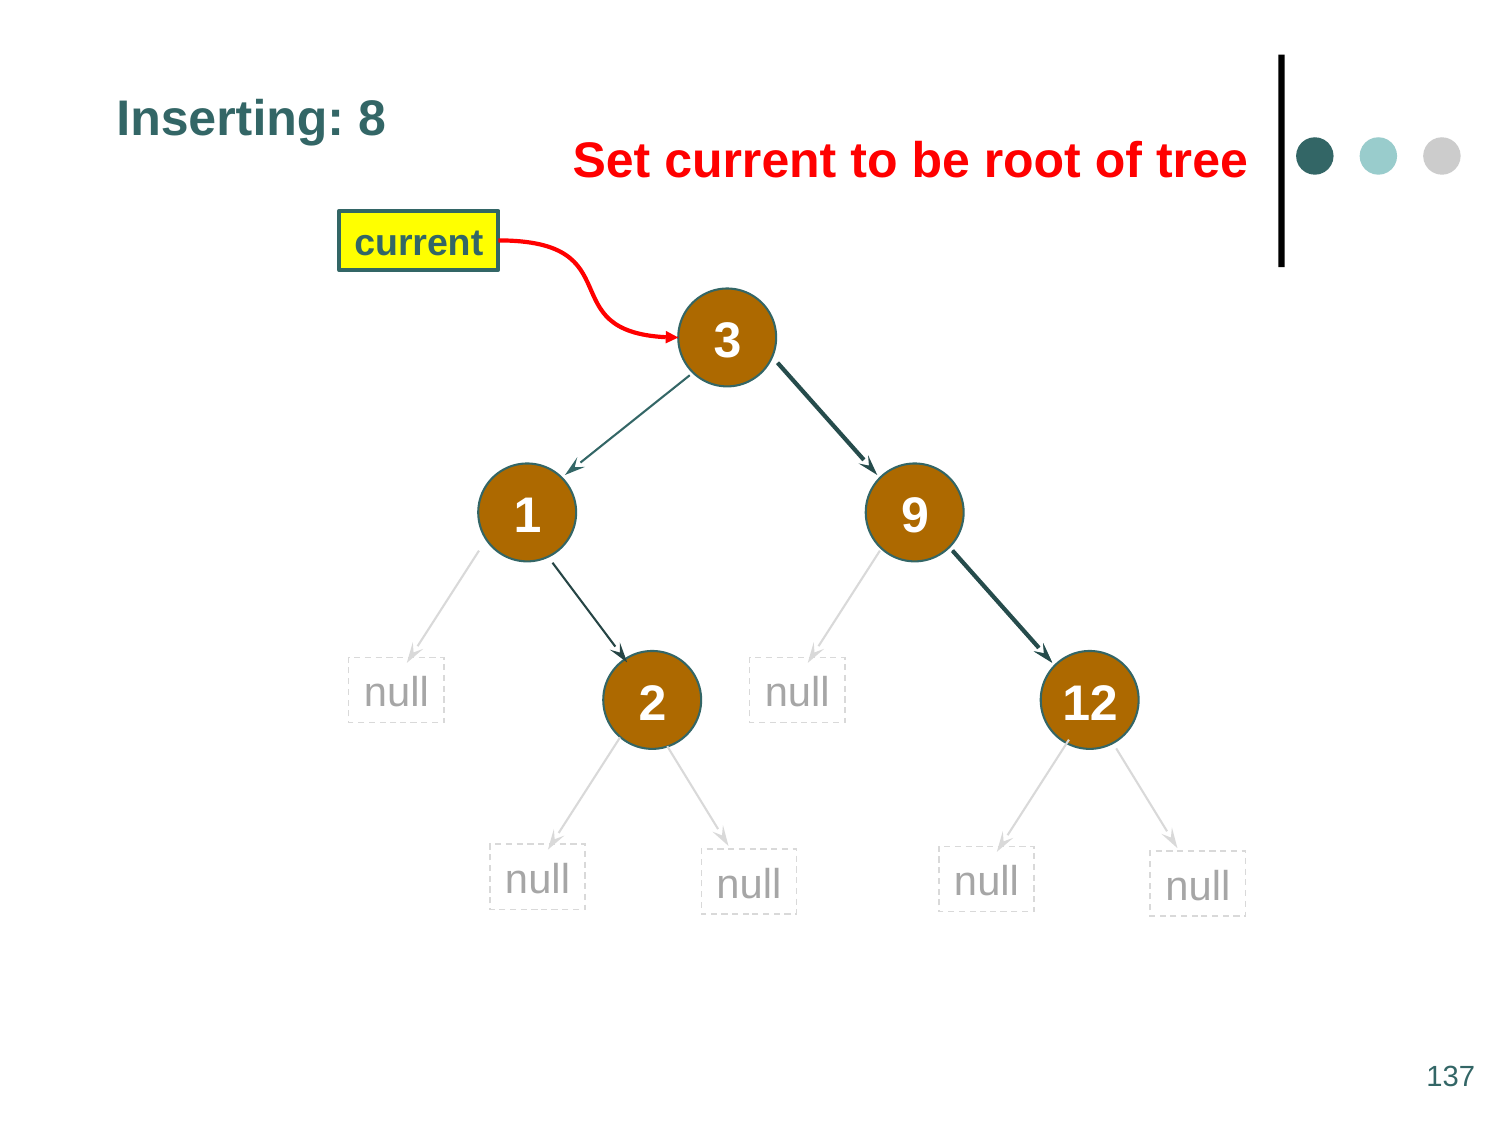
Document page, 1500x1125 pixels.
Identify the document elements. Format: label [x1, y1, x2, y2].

text_box [552, 562, 616, 647]
text_box [478, 463, 577, 562]
text_box [348, 642, 445, 723]
text_box [865, 463, 964, 562]
text_box [489, 828, 586, 910]
text_box [564, 457, 586, 475]
text_box [1007, 642, 1139, 836]
text_box [1116, 748, 1168, 832]
text_box [858, 455, 878, 475]
text_box [339, 210, 777, 387]
text_box [557, 120, 1264, 196]
text_box [558, 642, 719, 834]
text_box [417, 550, 480, 647]
text_box [952, 550, 1040, 649]
text_box [749, 642, 846, 723]
text_box [580, 375, 690, 463]
text_box [712, 825, 729, 846]
text_box [1150, 851, 1246, 917]
text_box [777, 362, 865, 461]
text_box [818, 550, 881, 647]
text_box [938, 831, 1035, 912]
text_box [101, 78, 402, 154]
slide_number [1411, 1049, 1500, 1125]
text_box [1161, 827, 1178, 849]
text_box [701, 848, 797, 914]
